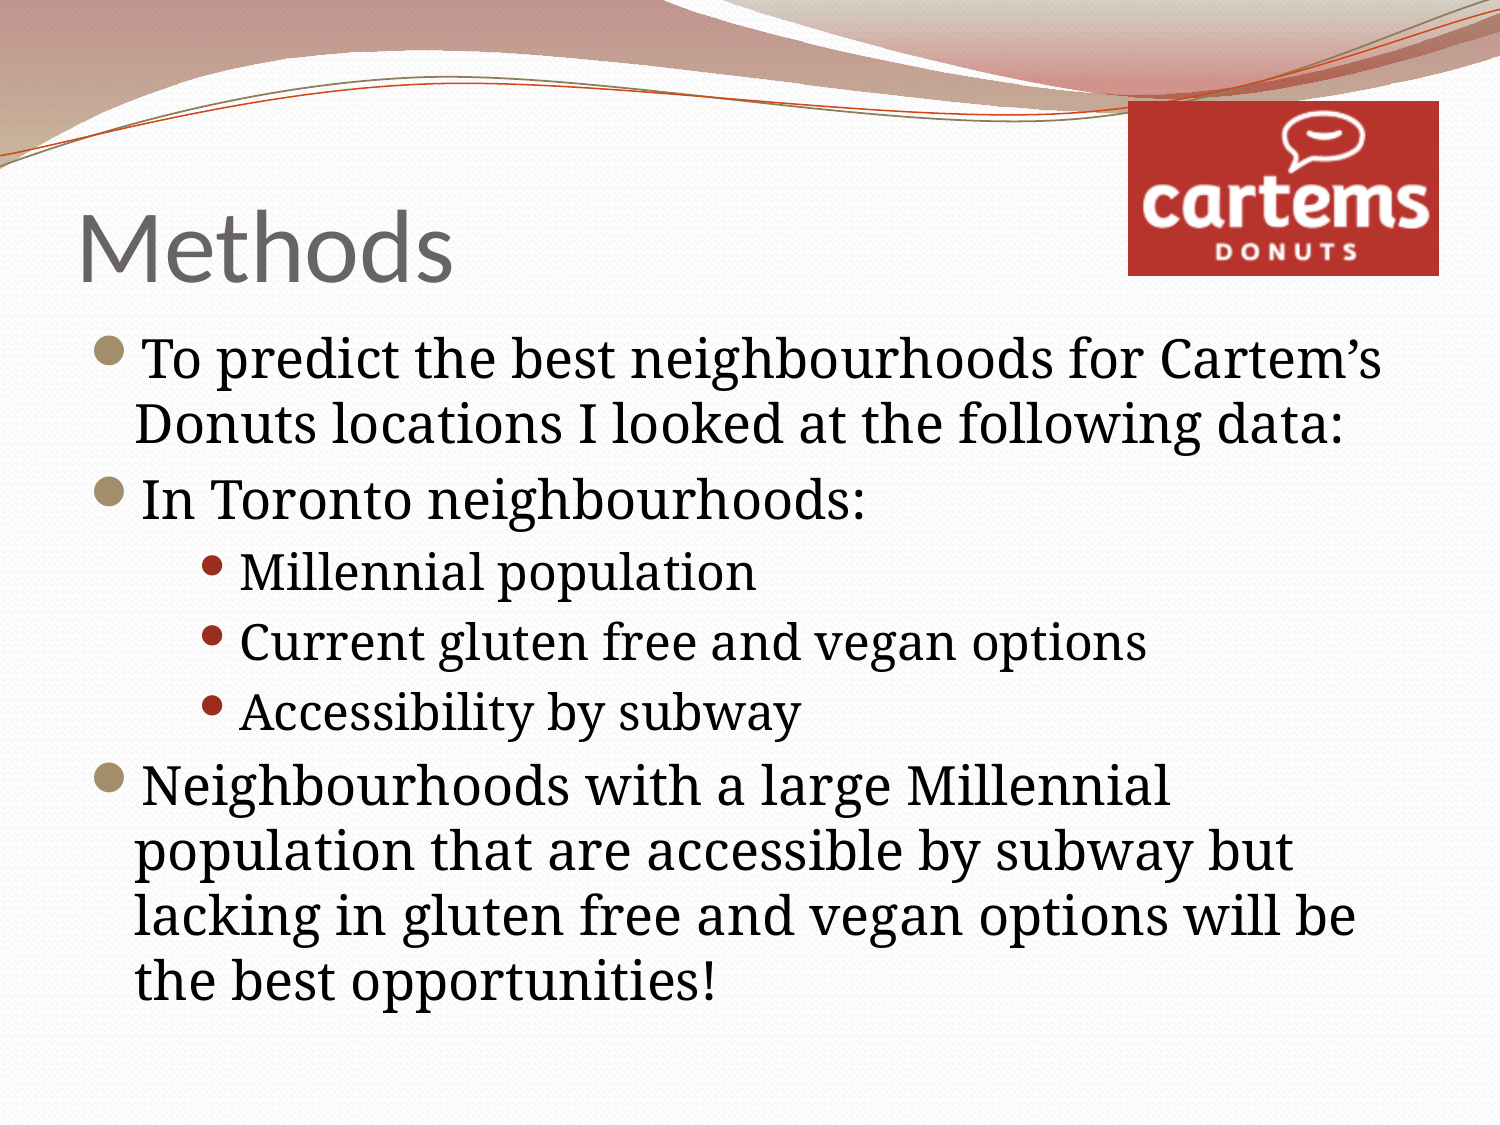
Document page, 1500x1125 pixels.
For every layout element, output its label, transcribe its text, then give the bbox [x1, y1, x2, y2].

table_cell Y [1120, 115, 1425, 288]
title Methods [75, 115, 1425, 303]
picture [1127, 101, 1440, 276]
list To predict the best neighbourhoods for Cartem’s Donuts locations I looked at the following data: In Toronto neighbourhoods: Millennial population Current gluten free and vegan options Accessibility by subway Neighbourhoods with a large Millennial population that are accessible by subway but lacking in gluten free and vegan options will be the best opportunities! [75, 317, 1425, 1038]
